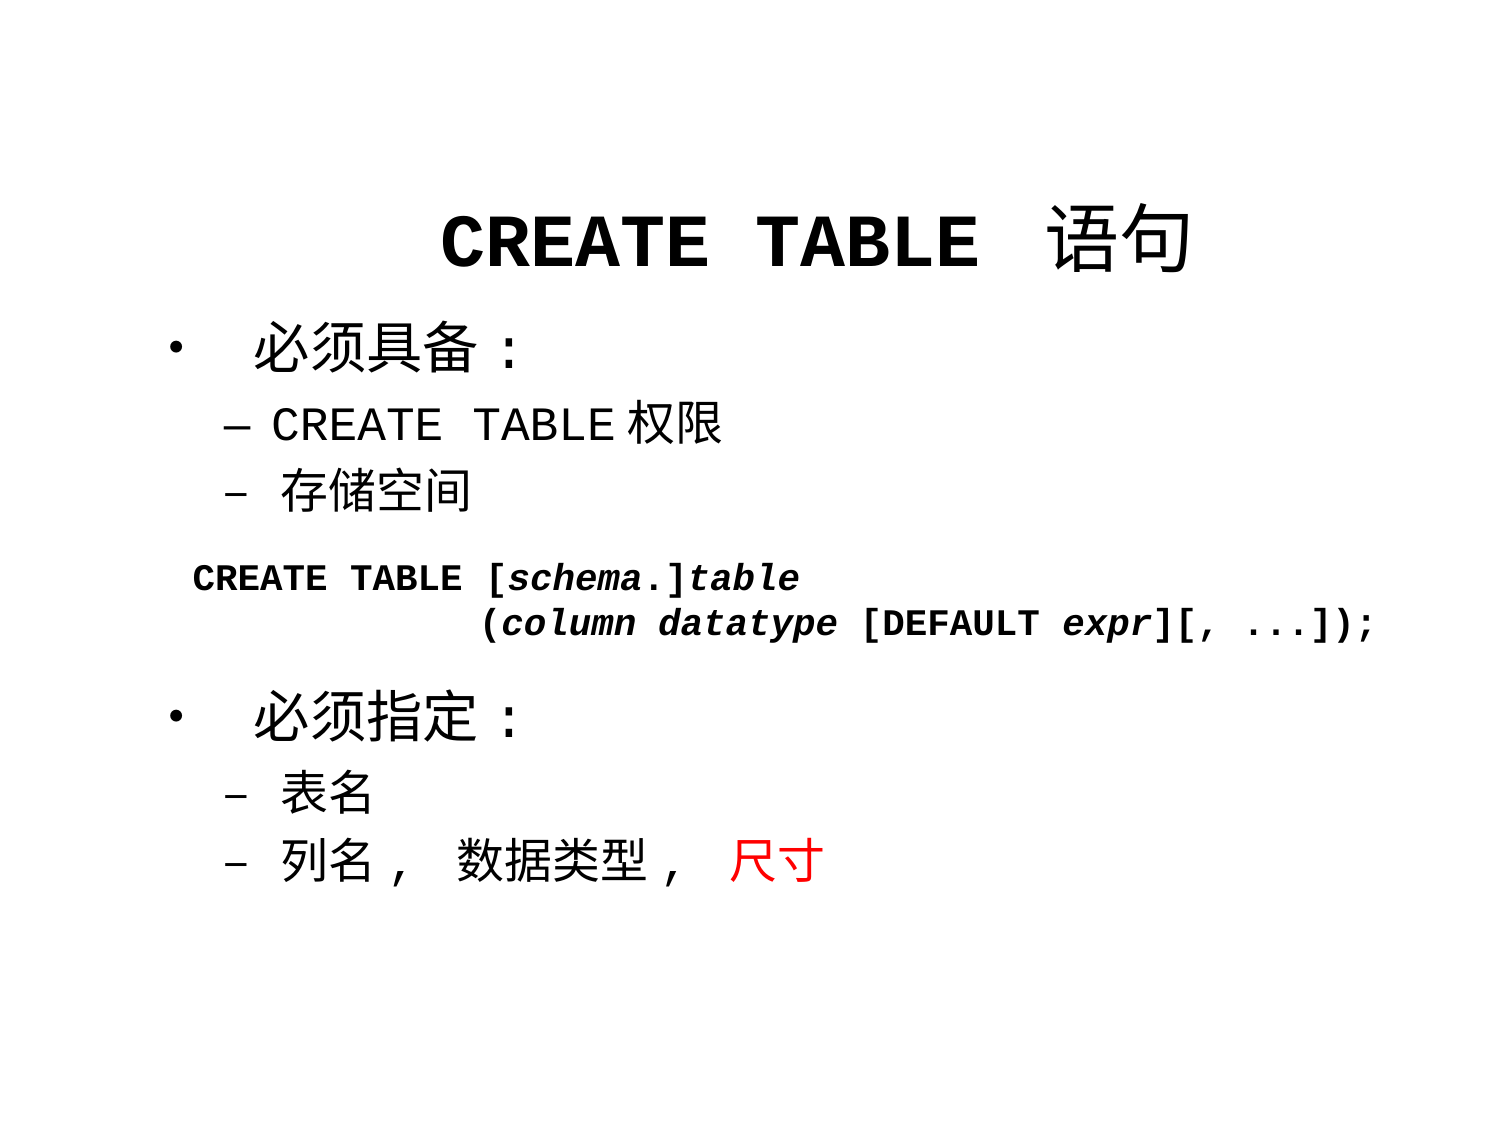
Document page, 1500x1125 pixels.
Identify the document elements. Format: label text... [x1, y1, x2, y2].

text_box (column datatype [DEFAULT expr][, ...]); [478, 600, 1500, 643]
text_box • 必须具备: [148, 316, 549, 381]
text_box – 列名, 数据类型, 尺寸 [223, 833, 851, 888]
text_box CREATE TABLE 语句 [440, 196, 1290, 282]
text_box CREATE TABLE [schema.]table [192, 555, 889, 598]
text_box • 必须指定: – 表名 [148, 685, 543, 820]
text_box – CREATE TABLE权限 – 存储空间 [223, 395, 784, 519]
